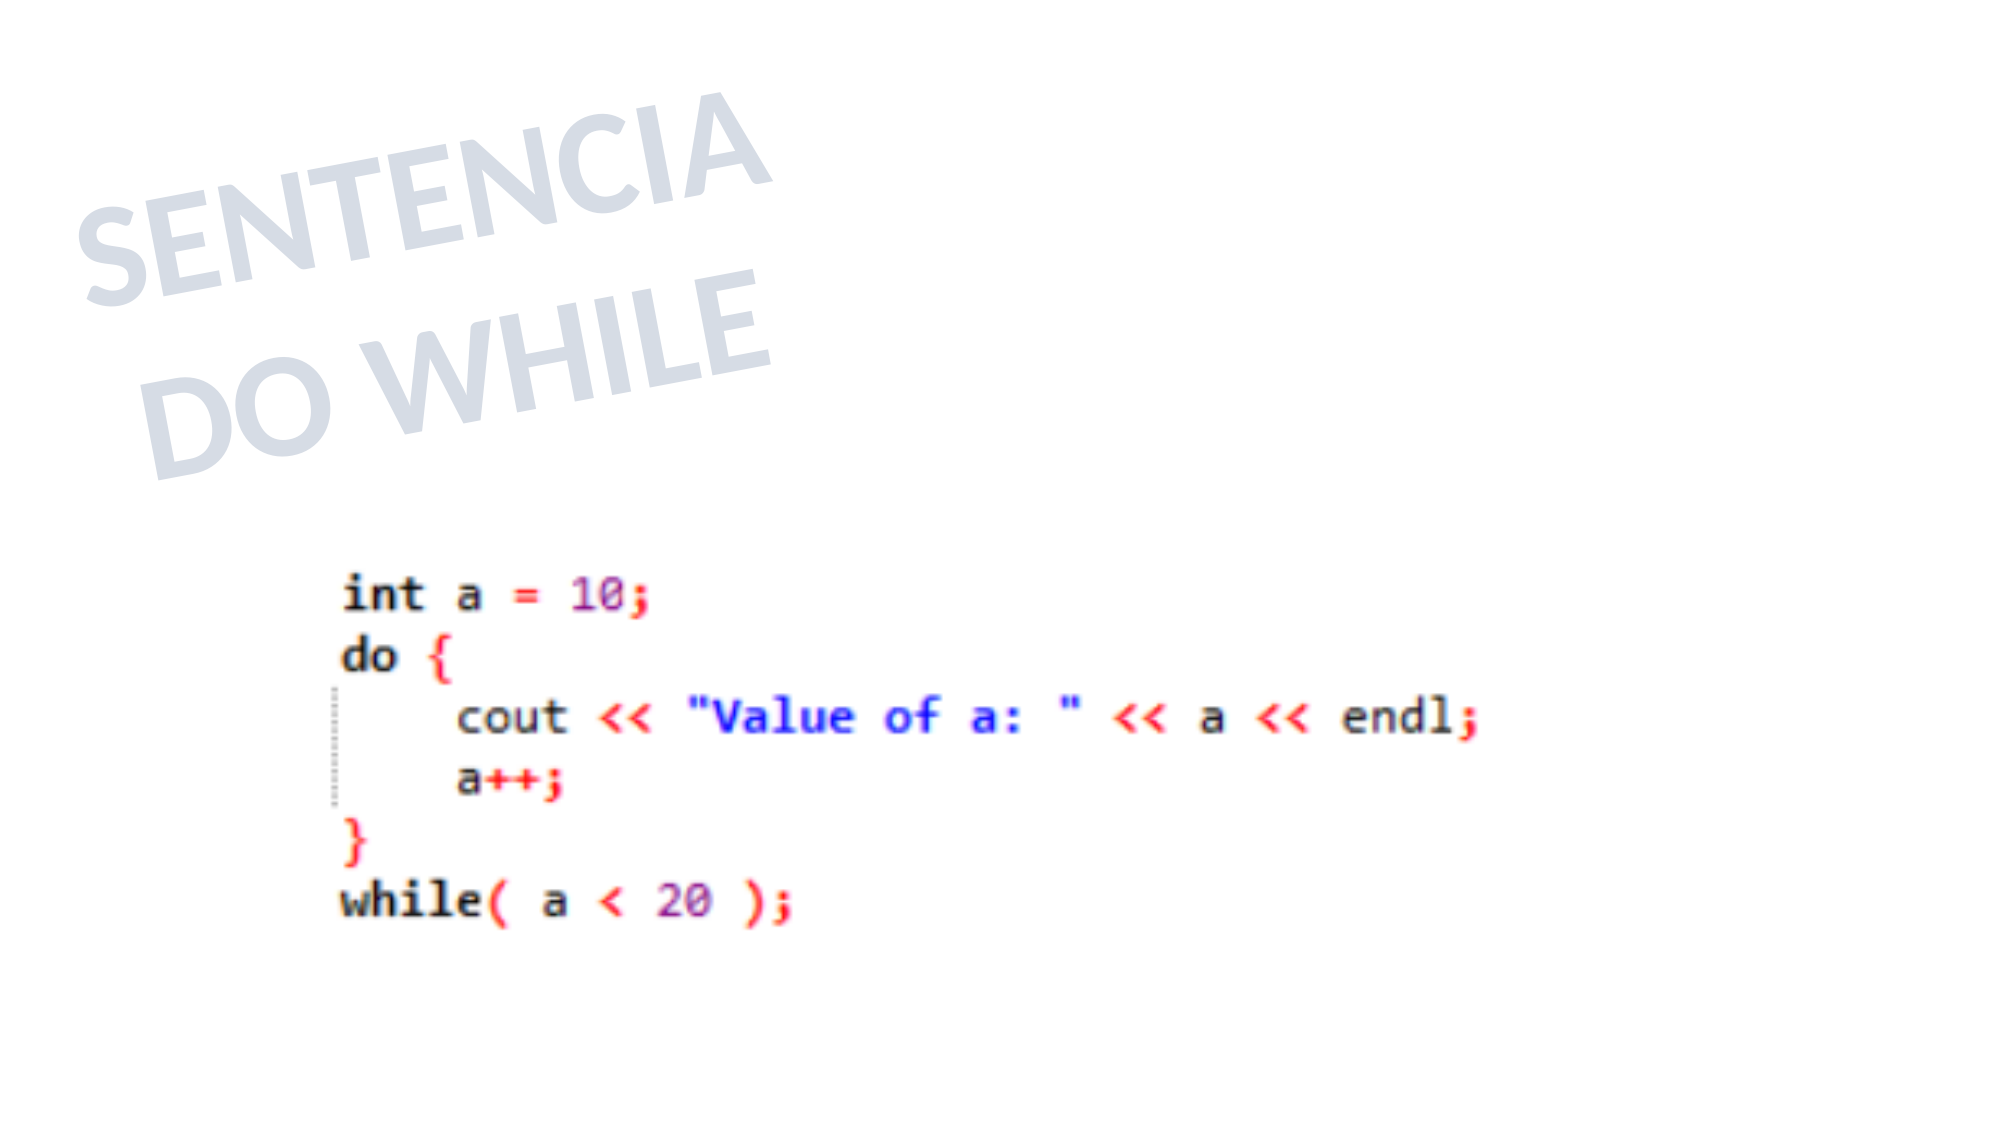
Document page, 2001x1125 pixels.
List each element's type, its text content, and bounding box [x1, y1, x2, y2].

picture [241, 532, 1759, 999]
text_box SENTENCIA DO WHILE [41, 23, 829, 528]
